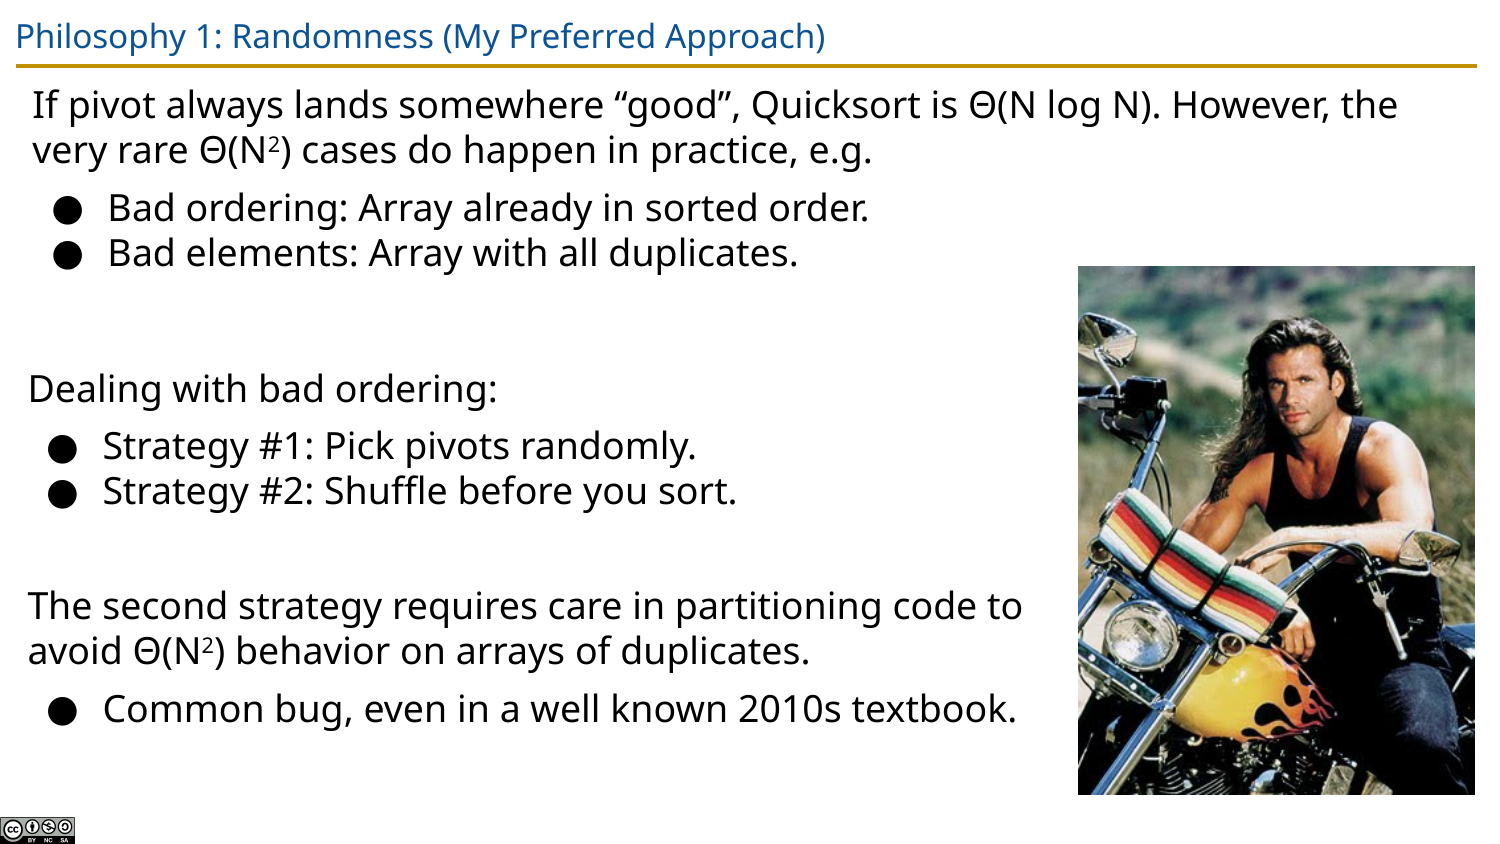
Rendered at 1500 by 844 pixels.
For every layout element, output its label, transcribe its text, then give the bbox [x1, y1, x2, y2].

title Philosophy 1: Randomness (My Preferred Approach) [0, 0, 1398, 65]
text_box Dealing with bad ordering: Strategy #1: Pick pivots randomly. Strategy #2: Shuffle before you sort. The second strategy requires care in partitioning code to avoid Θ(N2) behavior on arrays of duplicates. Common bug, even in a well known 2010s textbook. [12, 339, 1066, 755]
picture [0, 817, 75, 844]
picture [1078, 266, 1475, 795]
list If pivot always lands somewhere “good”, Quicksort is Θ(N log N). However, the very rare Θ(N2) cases do happen in practice, e.g. Bad ordering: Array already in sorted order. Bad elements: Array with all duplicates. [17, 65, 1416, 627]
